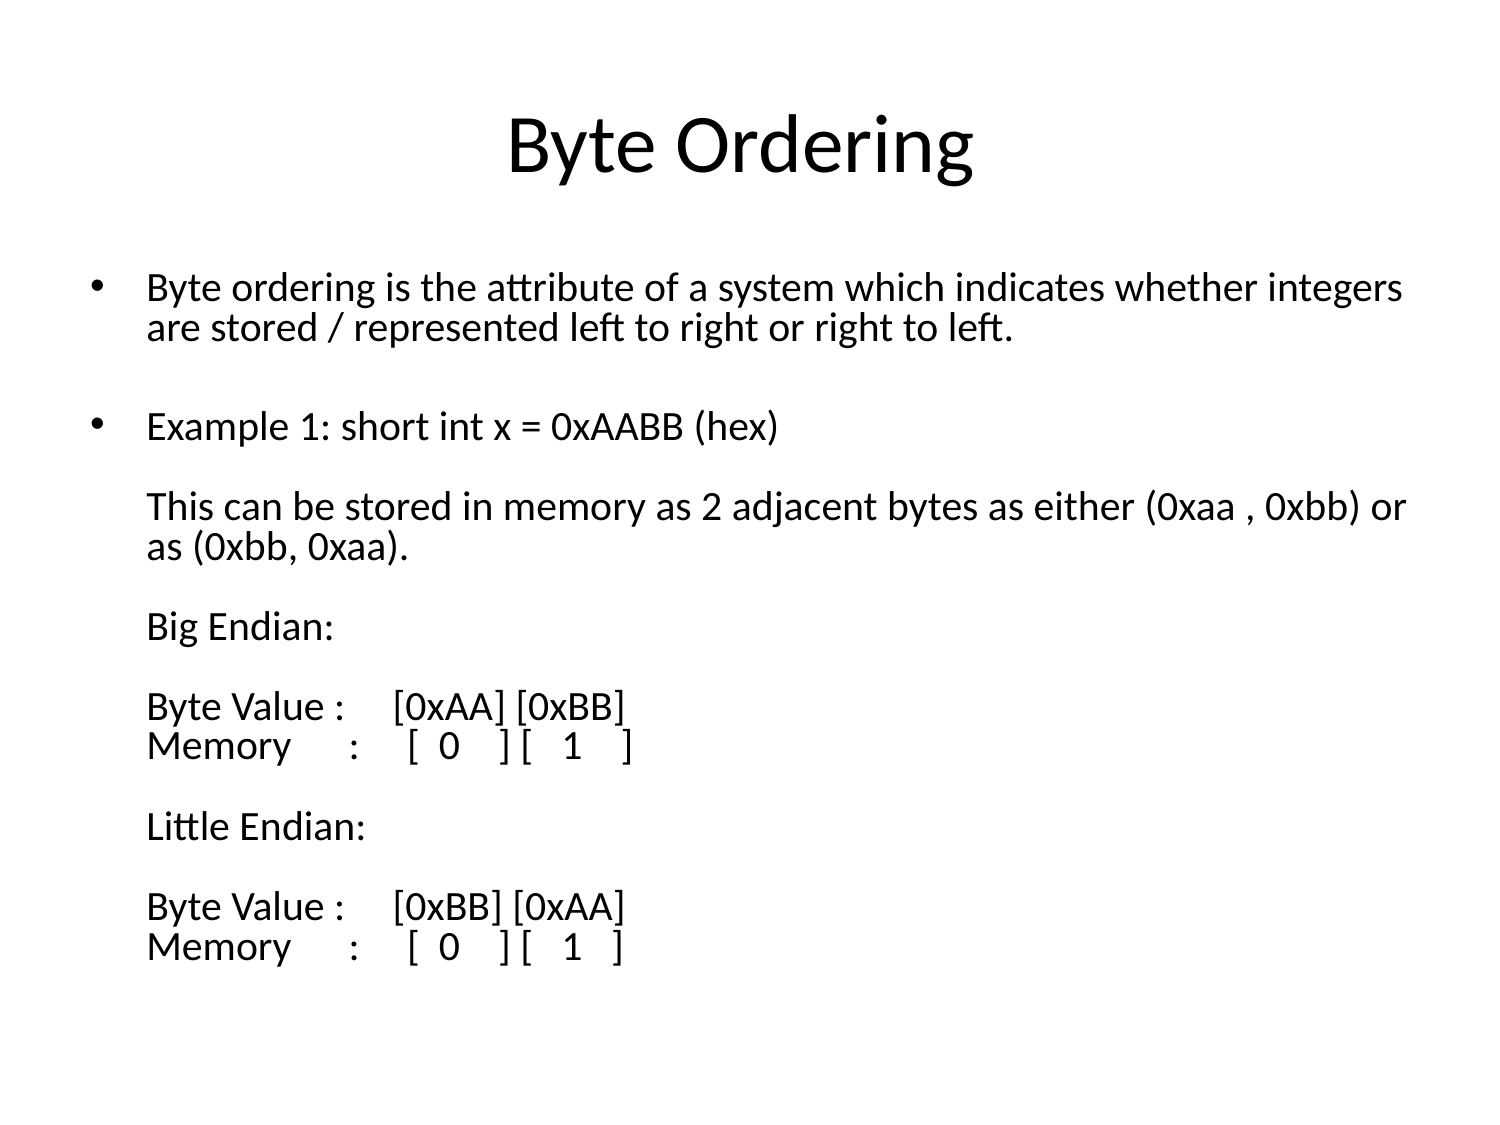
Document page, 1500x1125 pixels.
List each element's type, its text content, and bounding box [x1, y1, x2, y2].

title Byte Ordering [75, 45, 1425, 233]
list Byte ordering is the attribute of a system which indicates whether integers are stored / represented left to right or right to left. Example 1: short int x = 0xAABB (hex) This can be stored in memory as 2 adjacent bytes as either (0xaa , 0xbb) or as (0xbb, 0xaa). Big Endian: Byte Value : [0xAA] [0xBB] Memory : [ 0 ] [ 1 ] Little Endian: Byte Value : [0xBB] [0xAA] Memory : [ 0 ] [ 1 ] [75, 262, 1425, 1088]
